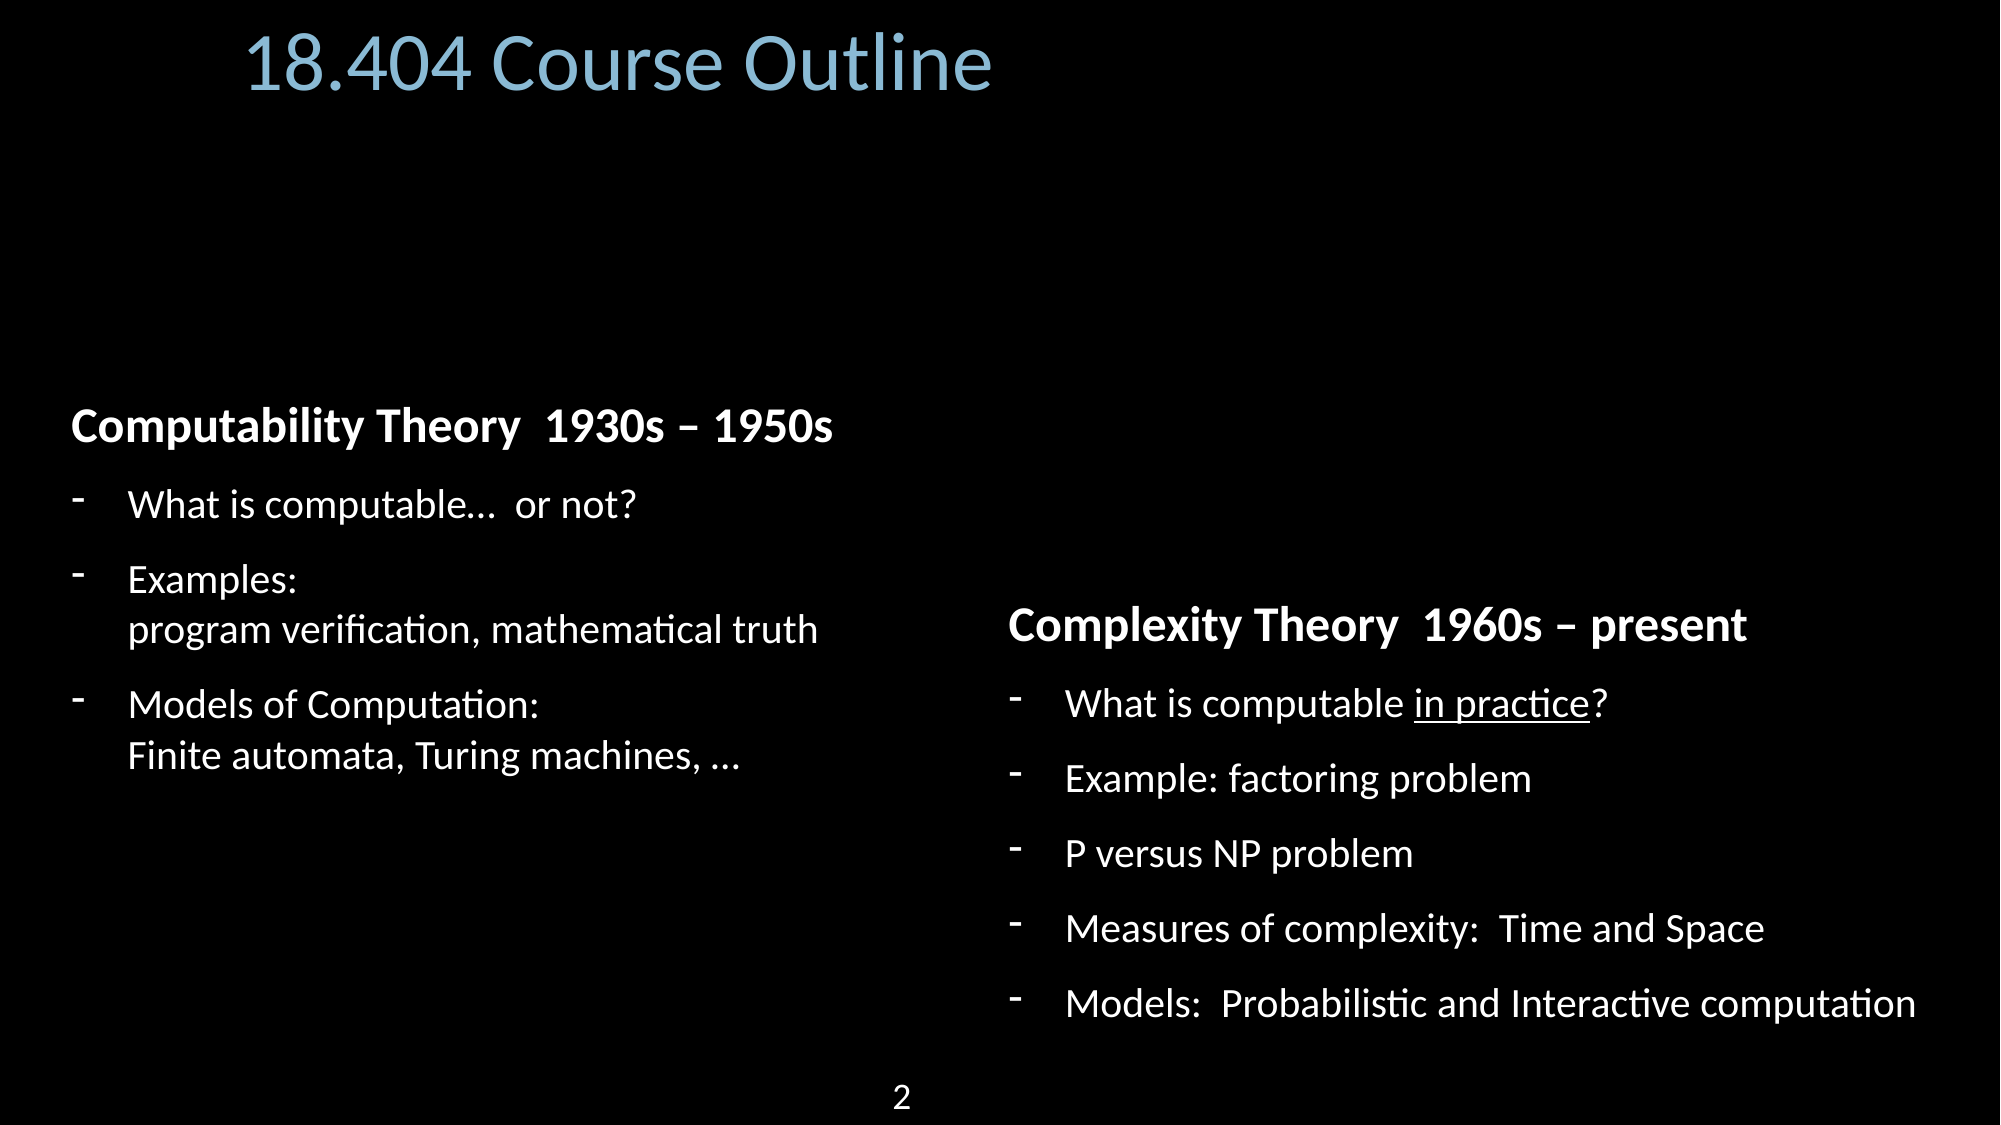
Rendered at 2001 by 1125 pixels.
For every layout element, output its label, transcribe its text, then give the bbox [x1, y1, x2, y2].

text_box 18.404 Course Outline [0, 0, 1236, 115]
text_box 2 [877, 1064, 927, 1125]
text_box Complexity Theory 1960s – present What is computable in practice? Example: factoring problem P versus NP problem Measures of complexity: Time and Space Models: Probabilistic and Interactive computation [993, 583, 1966, 1034]
text_box Computability Theory 1930s – 1950s What is computable… or not? Examples: program verification, mathematical truth Models of Computation: Finite automata, Turing machines, … [56, 384, 1014, 858]
